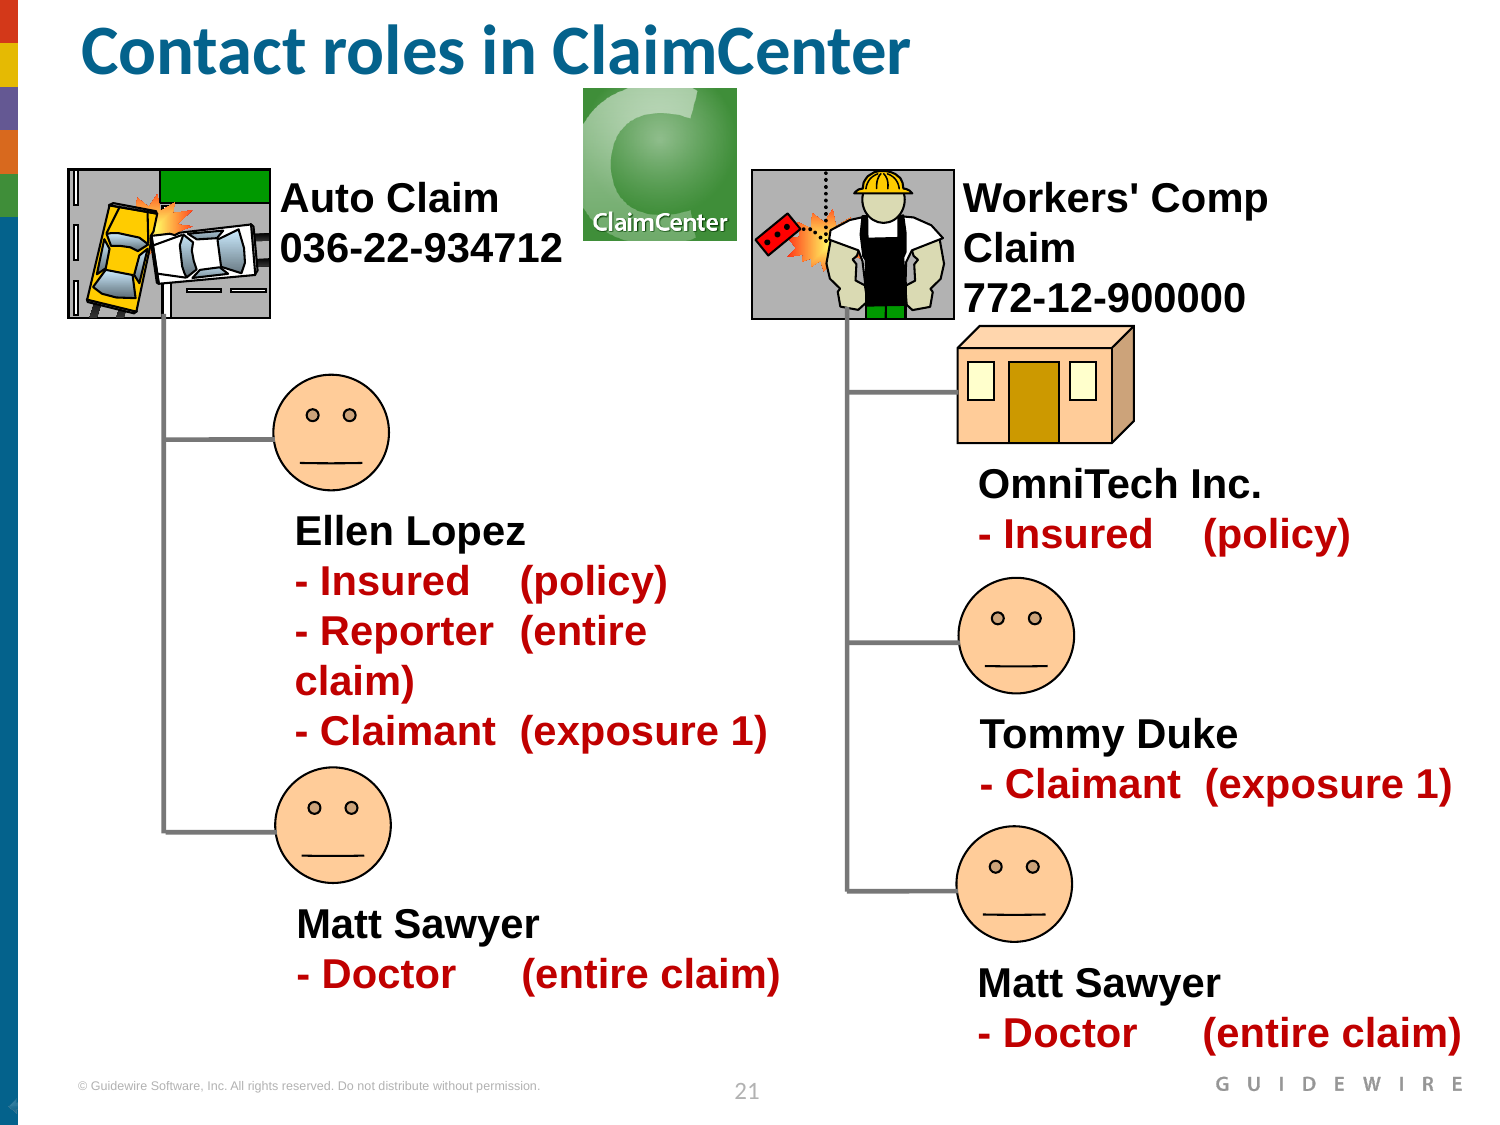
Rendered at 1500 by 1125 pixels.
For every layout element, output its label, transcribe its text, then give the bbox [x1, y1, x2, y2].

text_box Matt Sawyer - Doctor (entire claim) [977, 955, 1500, 1056]
picture [1215, 1073, 1480, 1096]
text_box [956, 826, 1073, 942]
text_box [751, 169, 955, 319]
picture [0, 0, 18, 216]
text_box [958, 577, 1075, 694]
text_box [68, 169, 271, 319]
text_box Workers' Comp Claim 772-12-900000 [963, 170, 1386, 321]
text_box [957, 325, 1135, 444]
text_box [275, 767, 391, 883]
picture [10, 1101, 18, 1111]
text_box Tommy Duke - Claimant (exposure 1) [979, 706, 1456, 807]
text_box OmniTech Inc. - Insured (policy) [977, 456, 1432, 557]
text_box Ellen Lopez - Insured (policy) - Reporter (entire claim) - Claimant (exposure 1) [294, 503, 779, 754]
text_box Auto Claim 036-22-934712 [279, 170, 575, 271]
title Contact roles in ClaimCenter [81, 19, 1446, 142]
text_box Matt Sawyer - Doctor (entire claim) [296, 896, 795, 997]
text_box [273, 374, 389, 491]
picture [583, 88, 737, 242]
